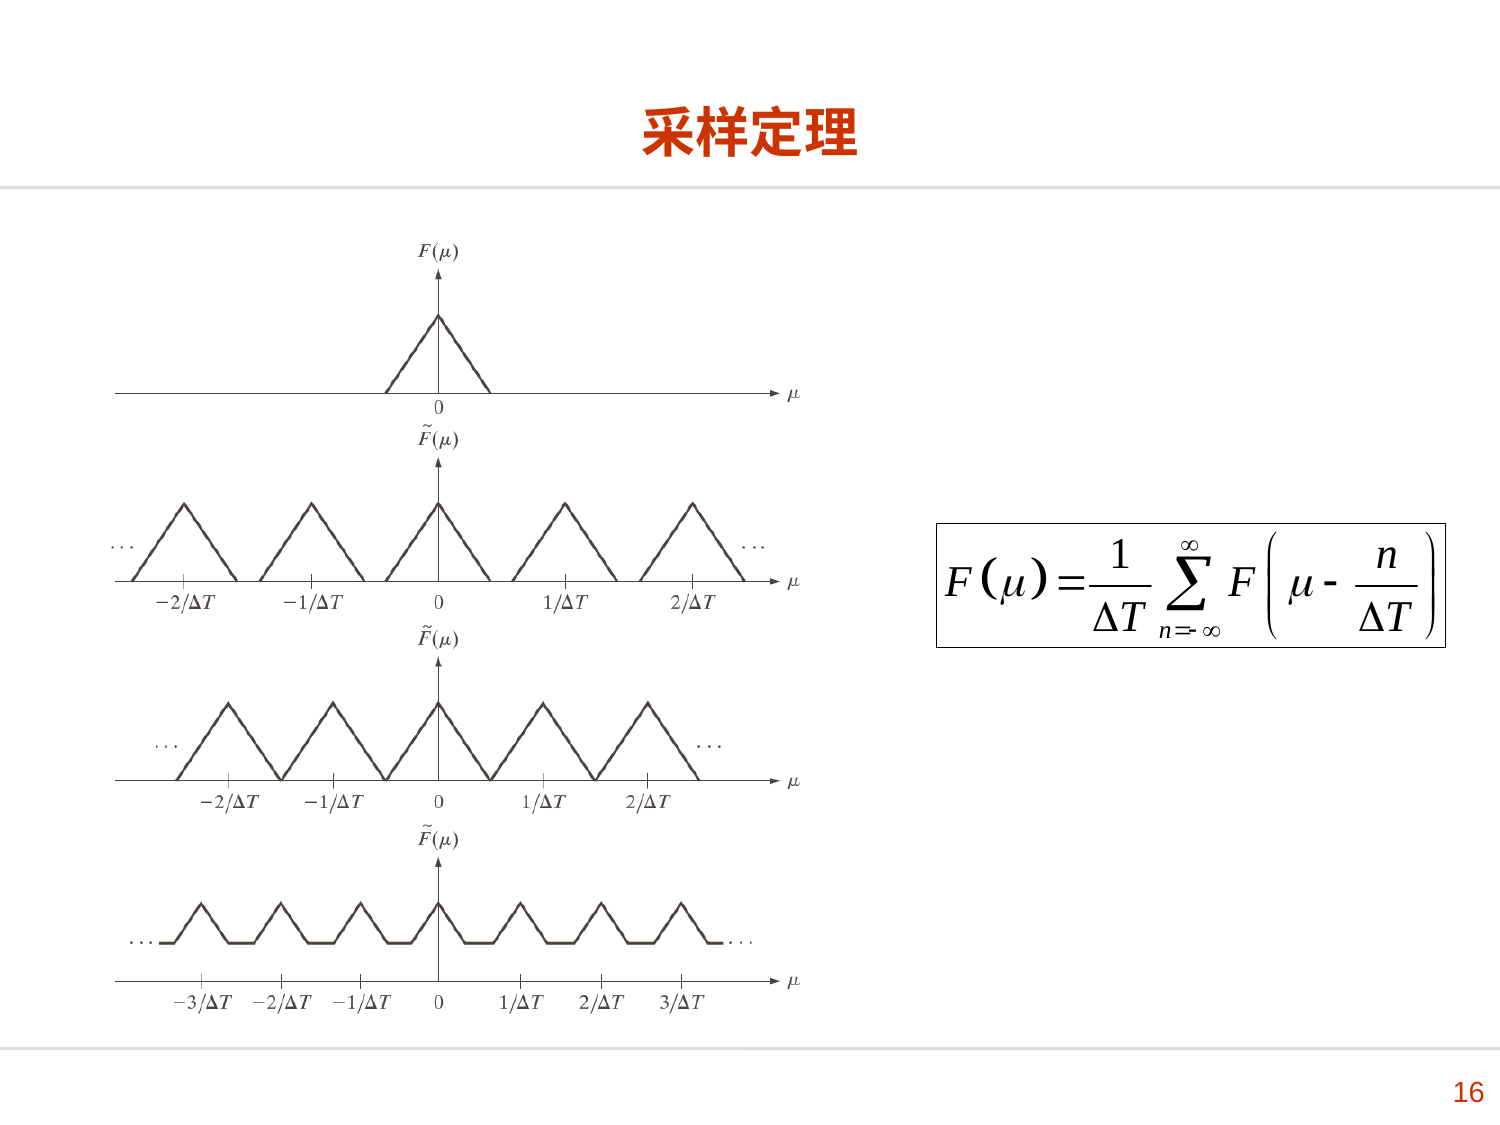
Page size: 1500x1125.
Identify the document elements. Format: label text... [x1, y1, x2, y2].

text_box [936, 523, 1447, 649]
title 采样定理 [75, 91, 1425, 182]
picture [74, 237, 840, 1029]
slide_number 16 [1149, 1065, 1500, 1104]
